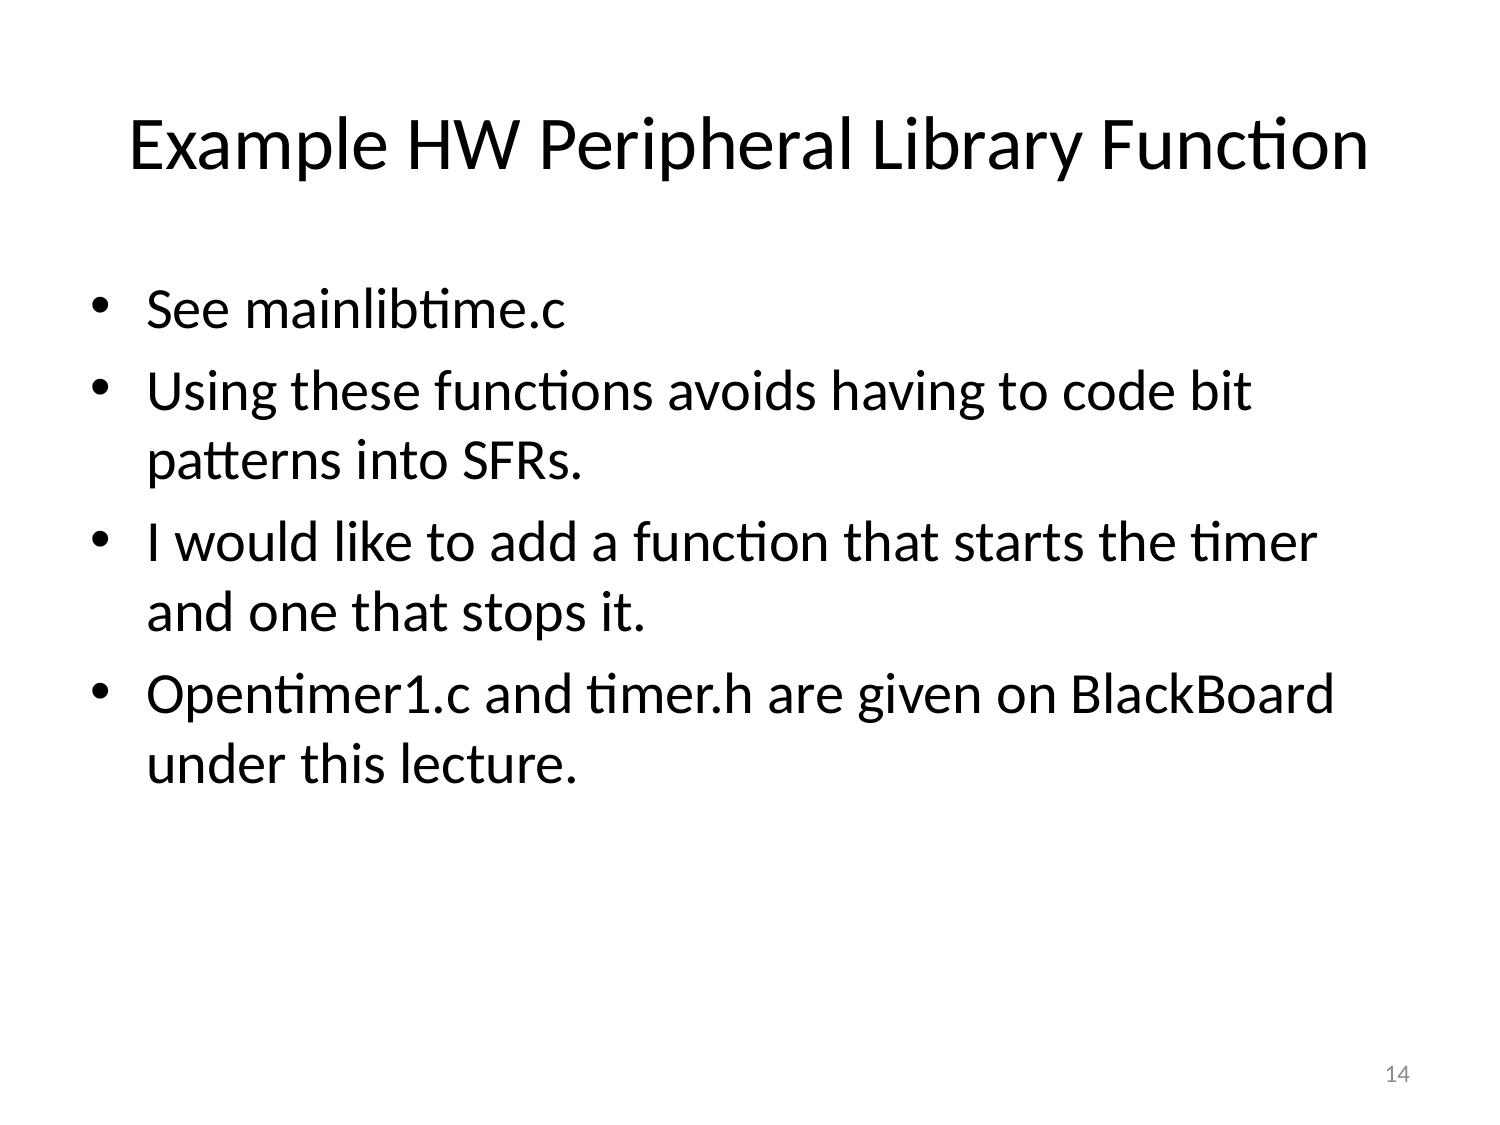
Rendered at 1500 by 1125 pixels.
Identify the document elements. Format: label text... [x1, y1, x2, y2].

title Example HW Peripheral Library Function [75, 45, 1425, 233]
list See mainlibtime.c Using these functions avoids having to code bit patterns into SFRs. I would like to add a function that starts the timer and one that stops it. Opentimer1.c and timer.h are given on BlackBoard under this lecture. [75, 262, 1425, 1005]
slide_number 14 [1074, 1042, 1425, 1103]
